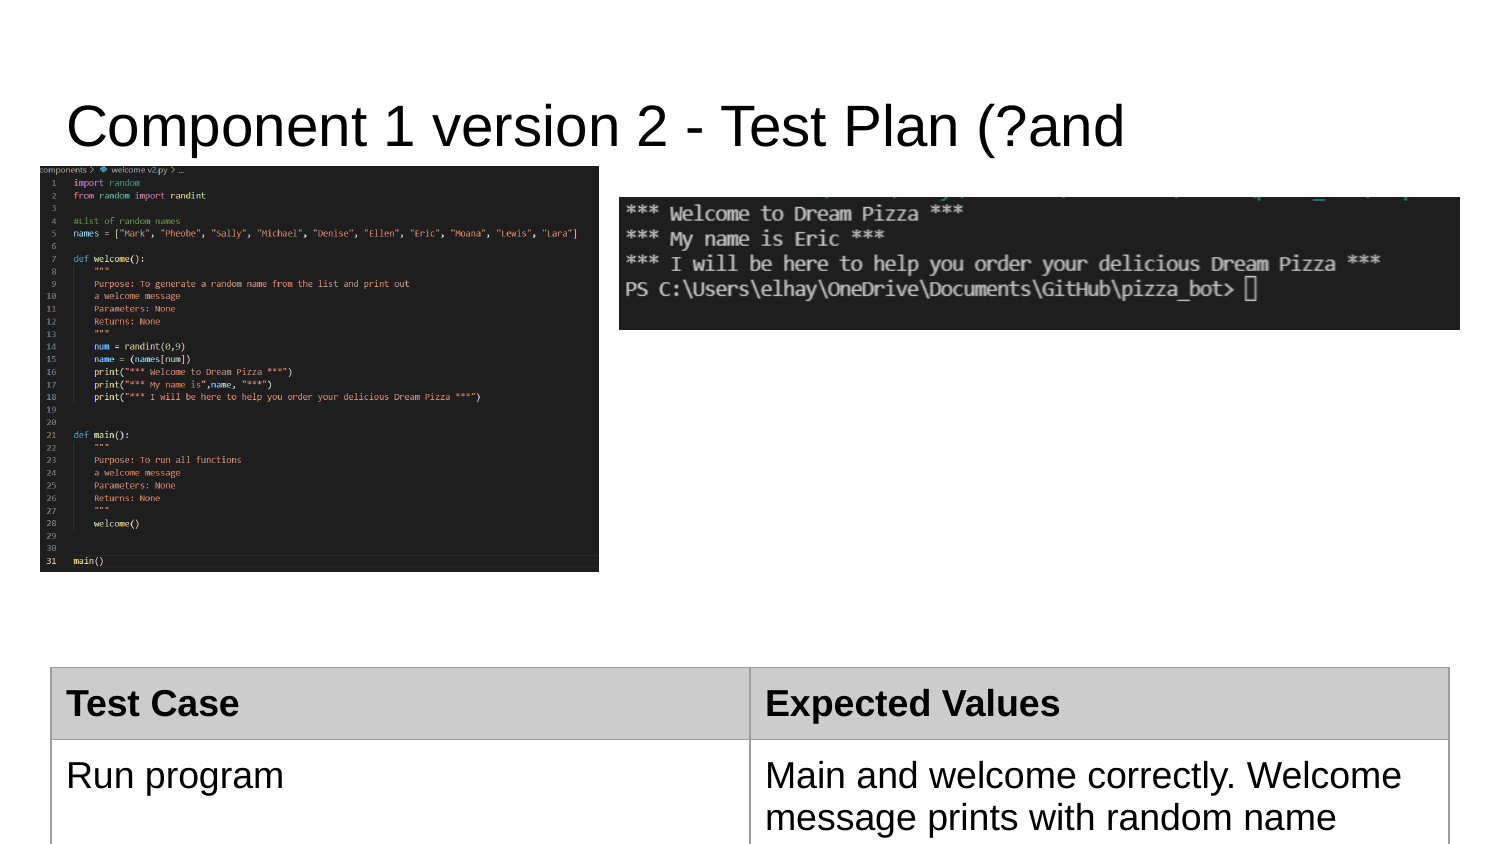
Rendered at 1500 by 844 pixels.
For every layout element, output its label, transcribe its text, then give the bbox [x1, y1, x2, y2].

table_header Expected Values [751, 668, 1448, 739]
table_cell Main and welcome correctly. Welcome message prints with random name [751, 740, 1448, 844]
picture [39, 166, 599, 572]
table_header Test Case [52, 668, 749, 739]
picture [619, 196, 1460, 330]
title Component 1 version 2 - Test Plan (?and screenshot) [51, 72, 1449, 167]
table_cell Run program [52, 740, 749, 844]
